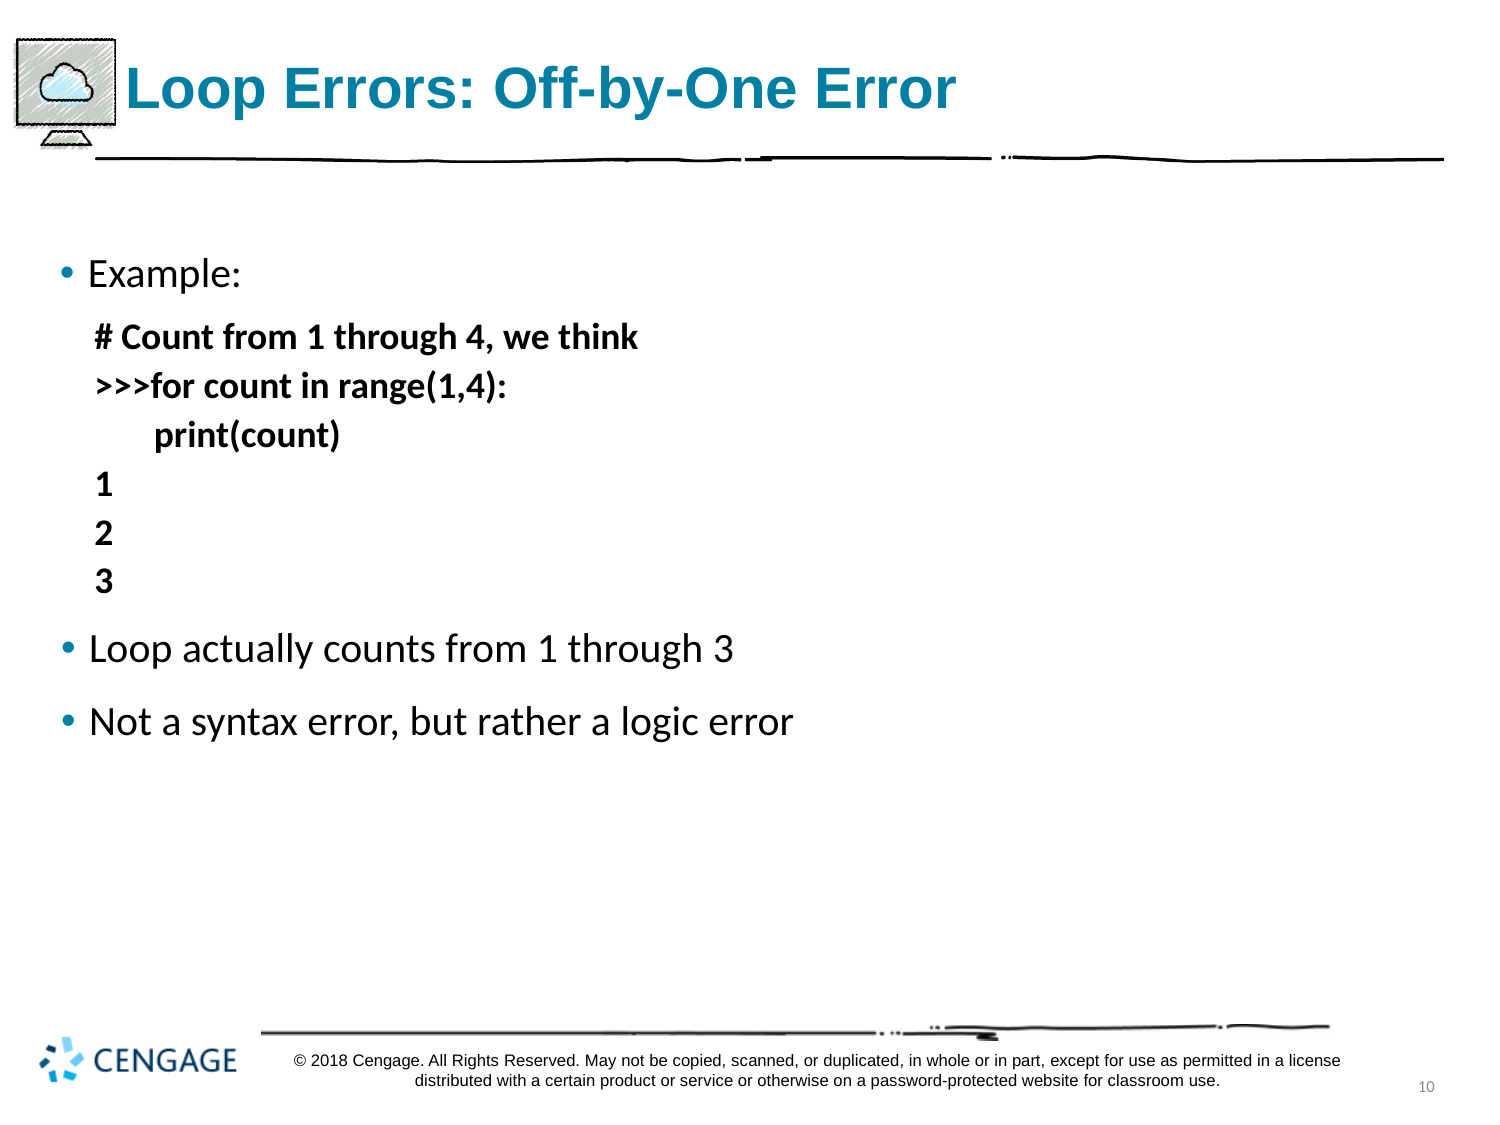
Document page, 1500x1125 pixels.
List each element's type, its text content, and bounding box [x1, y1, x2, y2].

list Loop actually counts from 1 through 3 Not a syntax error, but rather a logic error [61, 624, 1442, 747]
picture [261, 1024, 1331, 1041]
list # Count from 1 through 4, we think >>>for count in range(1,4): print(count) 1 2 3 [56, 315, 875, 606]
picture [19, 1023, 249, 1095]
footer © 2018 Cengage. All Rights Reserved. May not be copied, scanned, or duplicated, in whole or in part, except for use as permitted in a license distributed with a certain product or service or otherwise on a password-protected website for classroom use. [262, 1049, 1375, 1090]
title Loop Errors: Off-by-One Error [125, 60, 1442, 121]
picture [95, 155, 1444, 163]
picture [13, 36, 117, 151]
list Example: [59, 249, 1441, 298]
